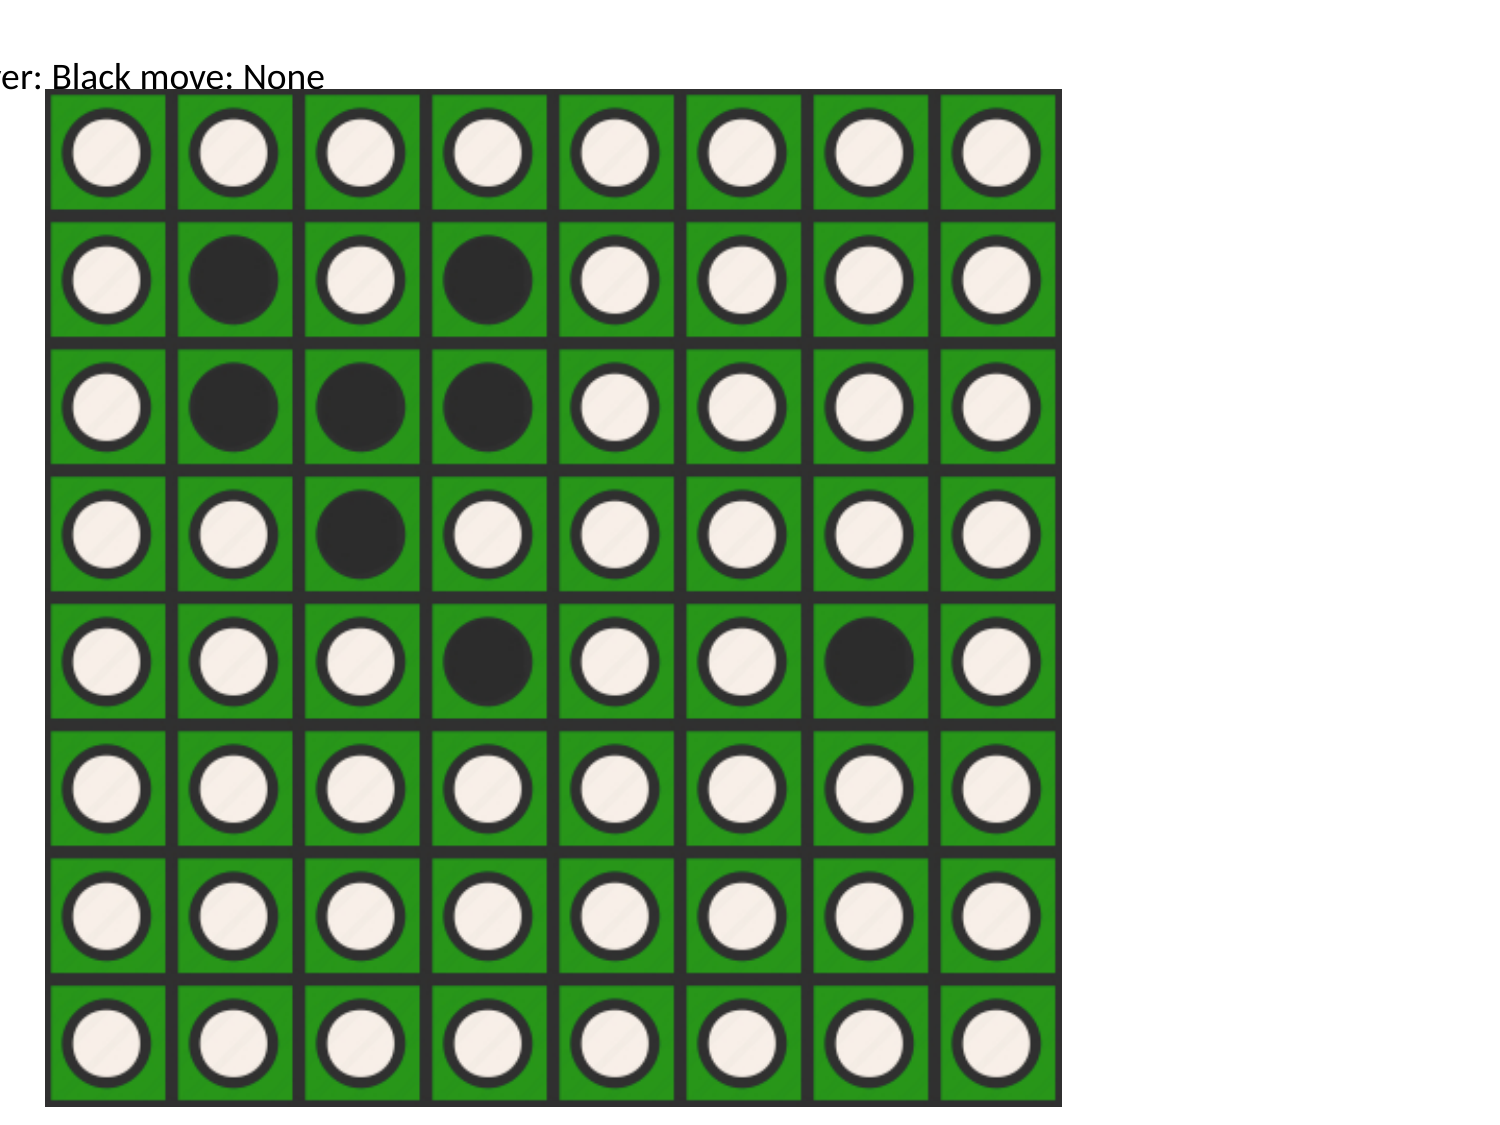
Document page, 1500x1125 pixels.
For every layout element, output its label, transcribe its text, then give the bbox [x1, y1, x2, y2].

text_box turn: 65 player: Black move: None [0, 44, 341, 105]
picture [44, 89, 1062, 1107]
